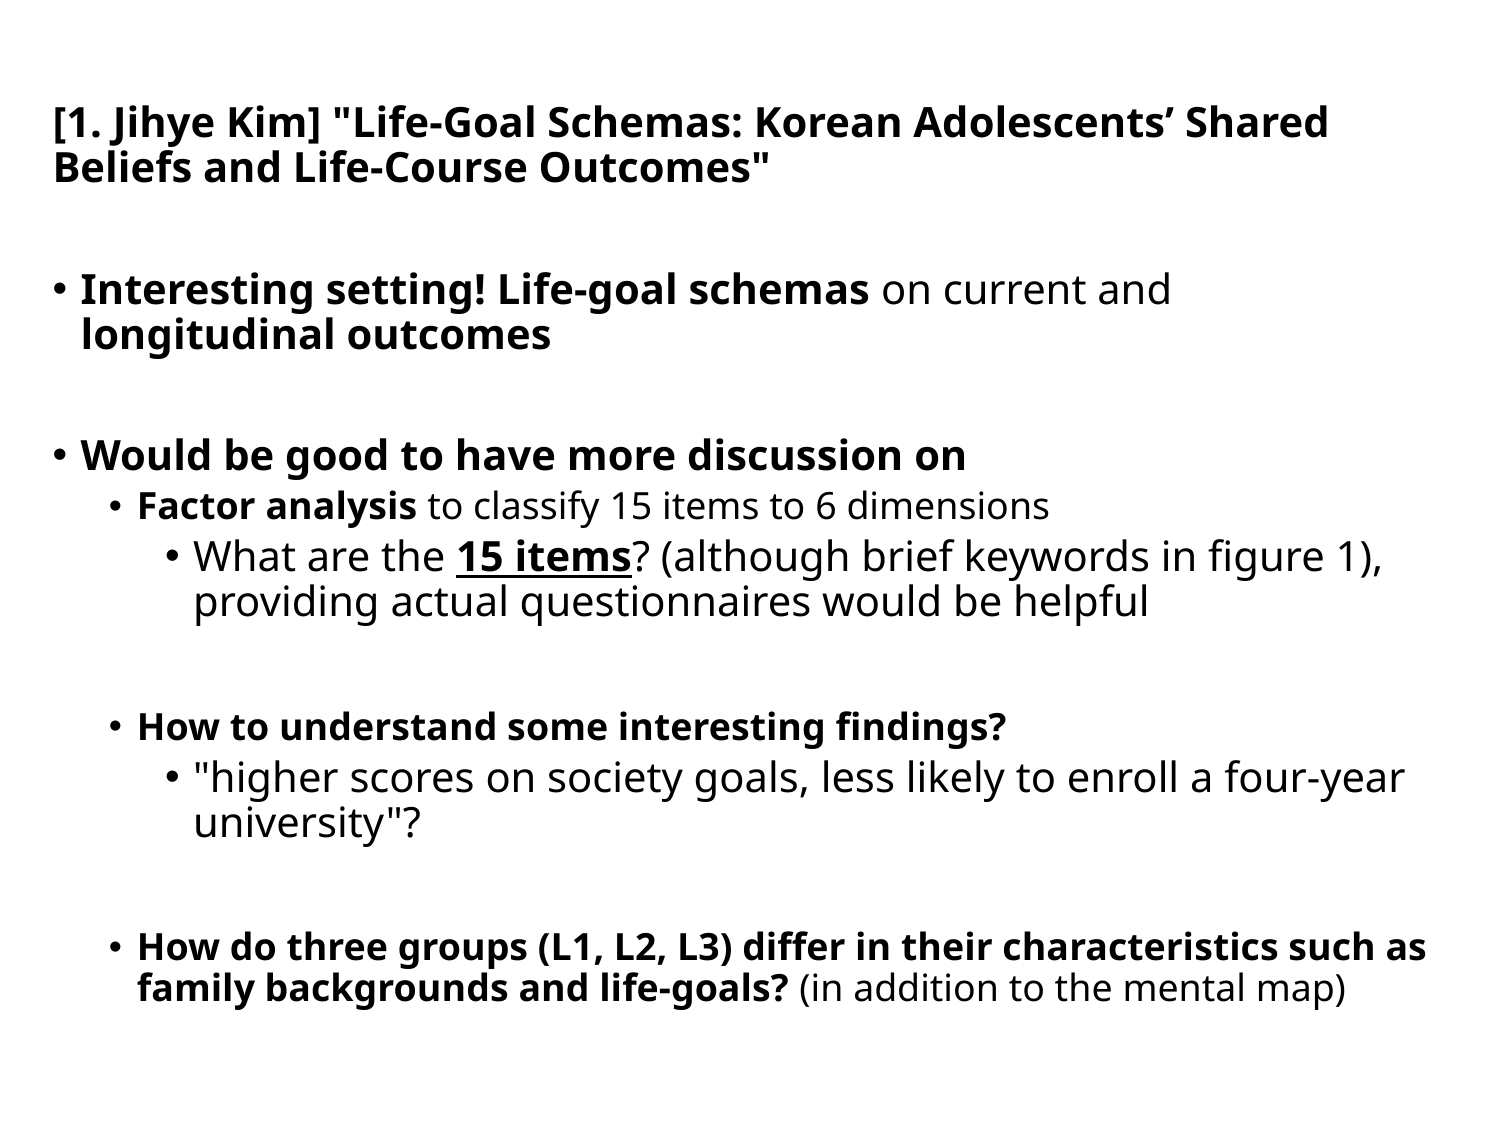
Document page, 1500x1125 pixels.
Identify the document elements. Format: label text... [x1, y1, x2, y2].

list [1. Jihye Kim] "Life-Goal Schemas: Korean Adolescents’ Shared Beliefs and Life-Course Outcomes" Interesting setting! Life-goal schemas on current and longitudinal outcomes Would be good to have more discussion on Factor analysis to classify 15 items to 6 dimensions What are the 15 items? (although brief keywords in figure 1), providing actual questionnaires would be helpful How to understand some interesting findings? "higher scores on society goals, less likely to enroll a four-year university"? How do three groups (L1, L2, L3) differ in their characteristics such as family backgrounds and life-goals? (in addition to the mental map) [37, 94, 1450, 1038]
